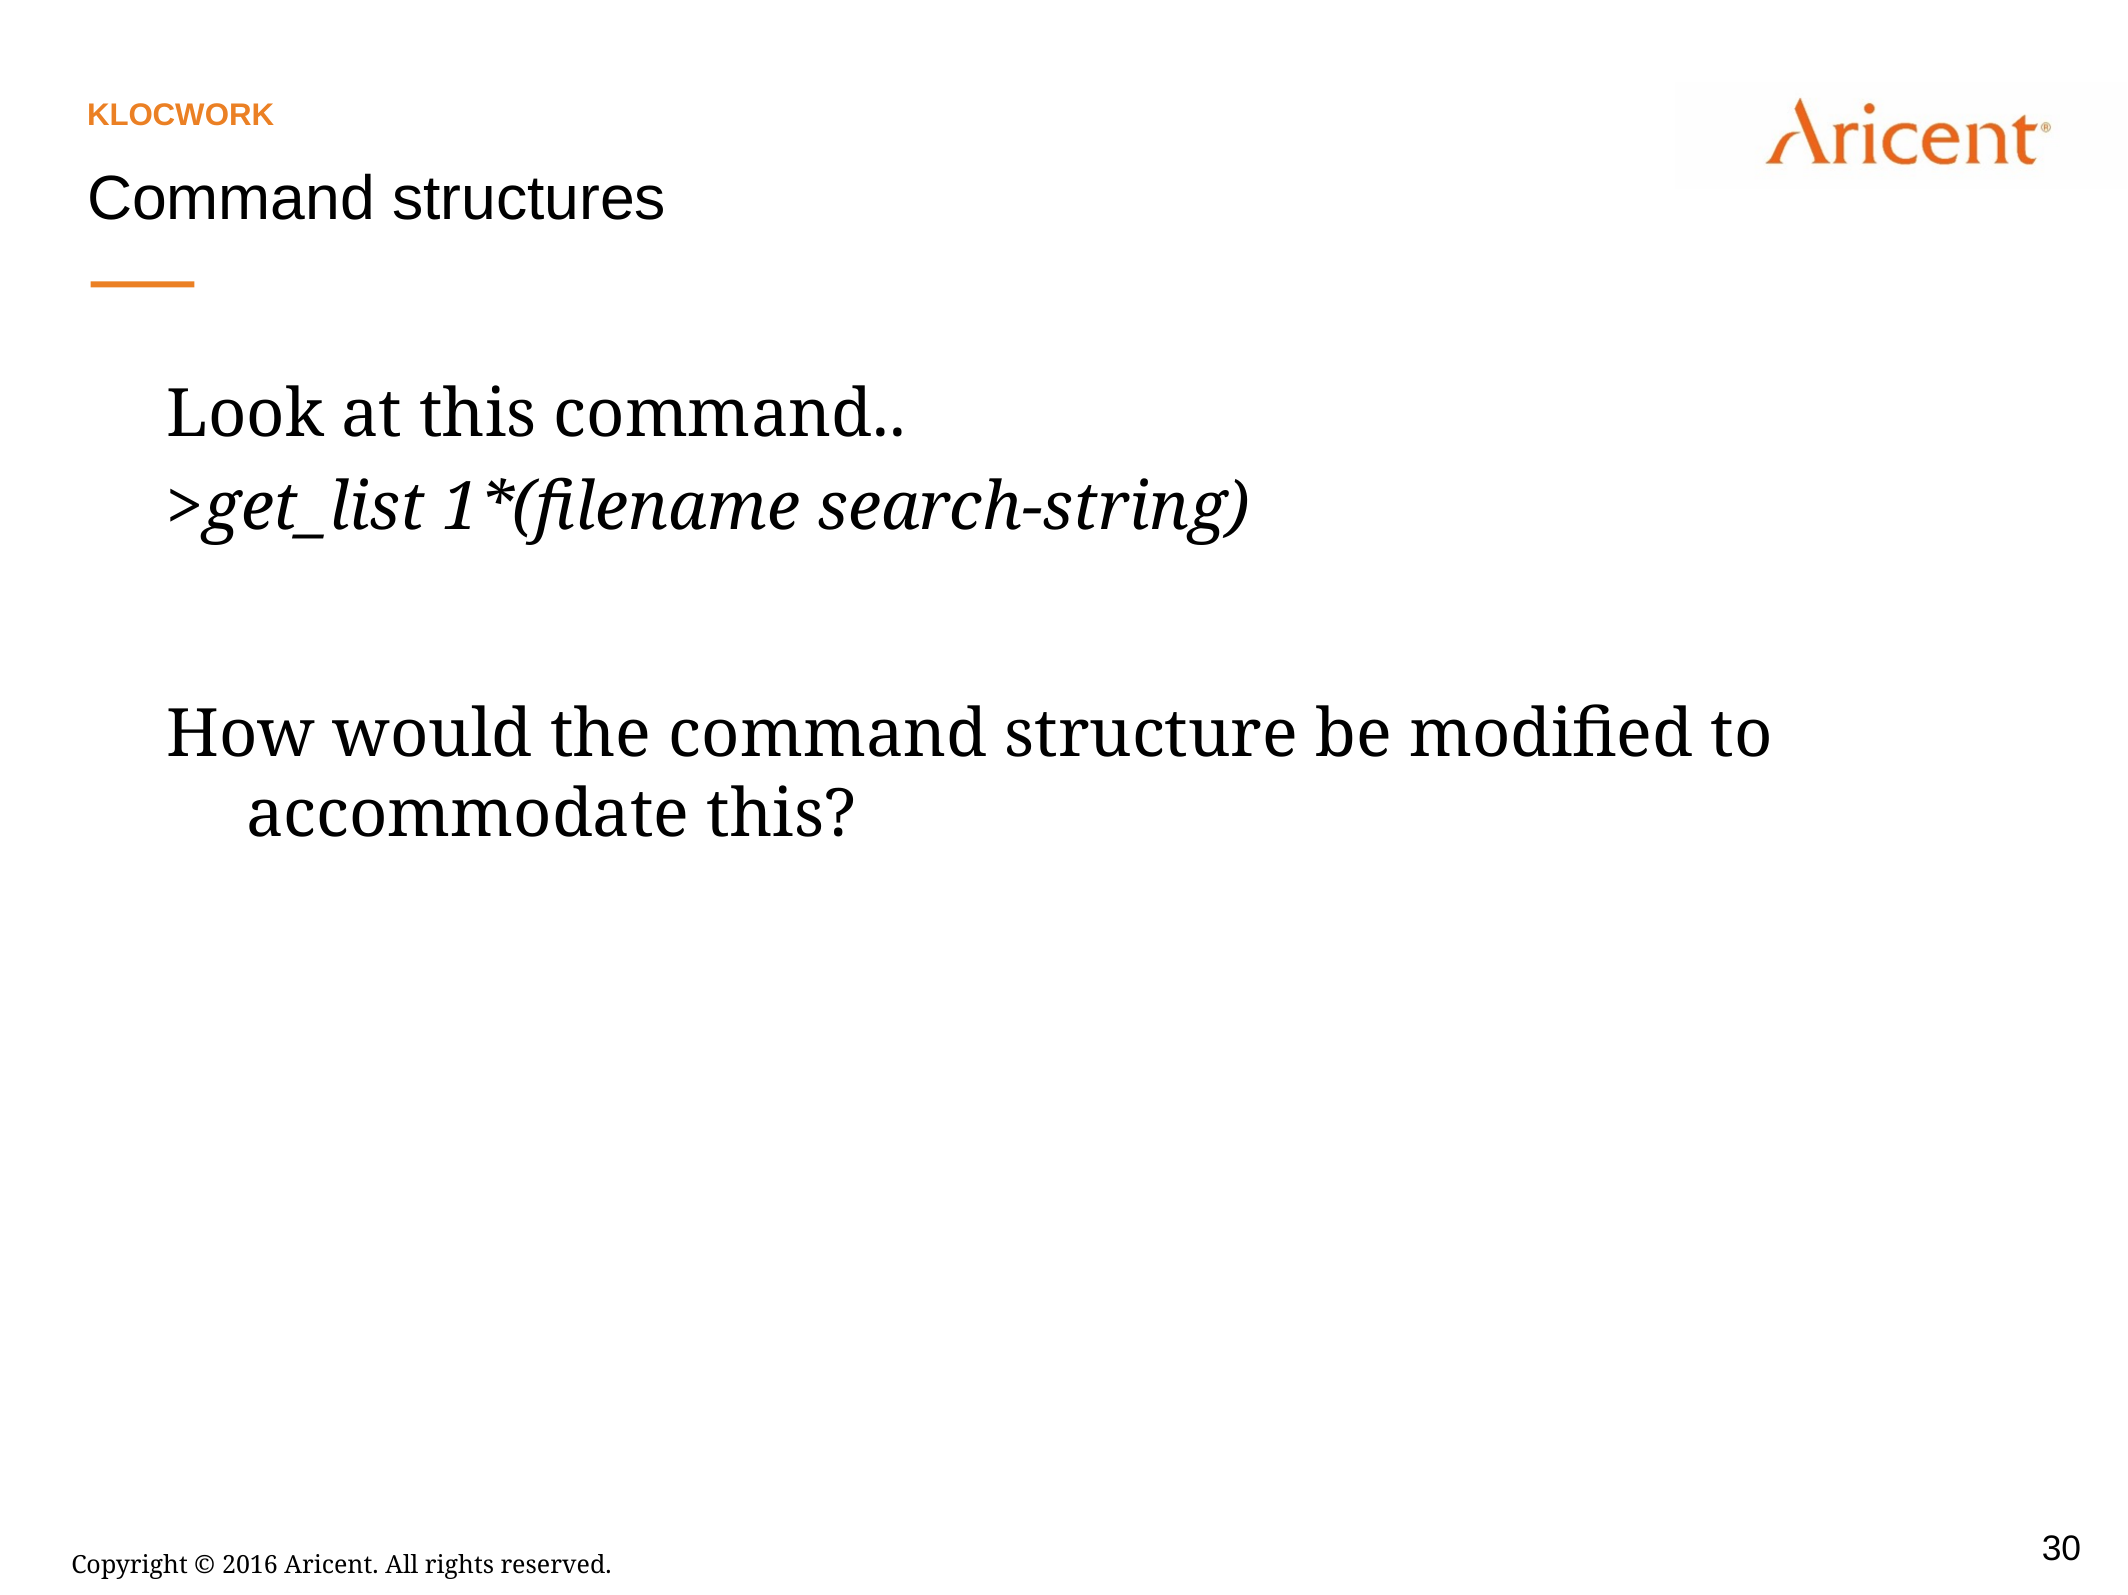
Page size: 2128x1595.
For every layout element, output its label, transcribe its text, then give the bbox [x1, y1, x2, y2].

picture [1675, 82, 2128, 189]
list Command structures [72, 150, 1742, 277]
text_box Look at this command.. >get_list 1*(filename search-string) How would the command structure be modified to accommodate this? [151, 361, 1860, 1060]
list Klocwork [72, 46, 1742, 140]
